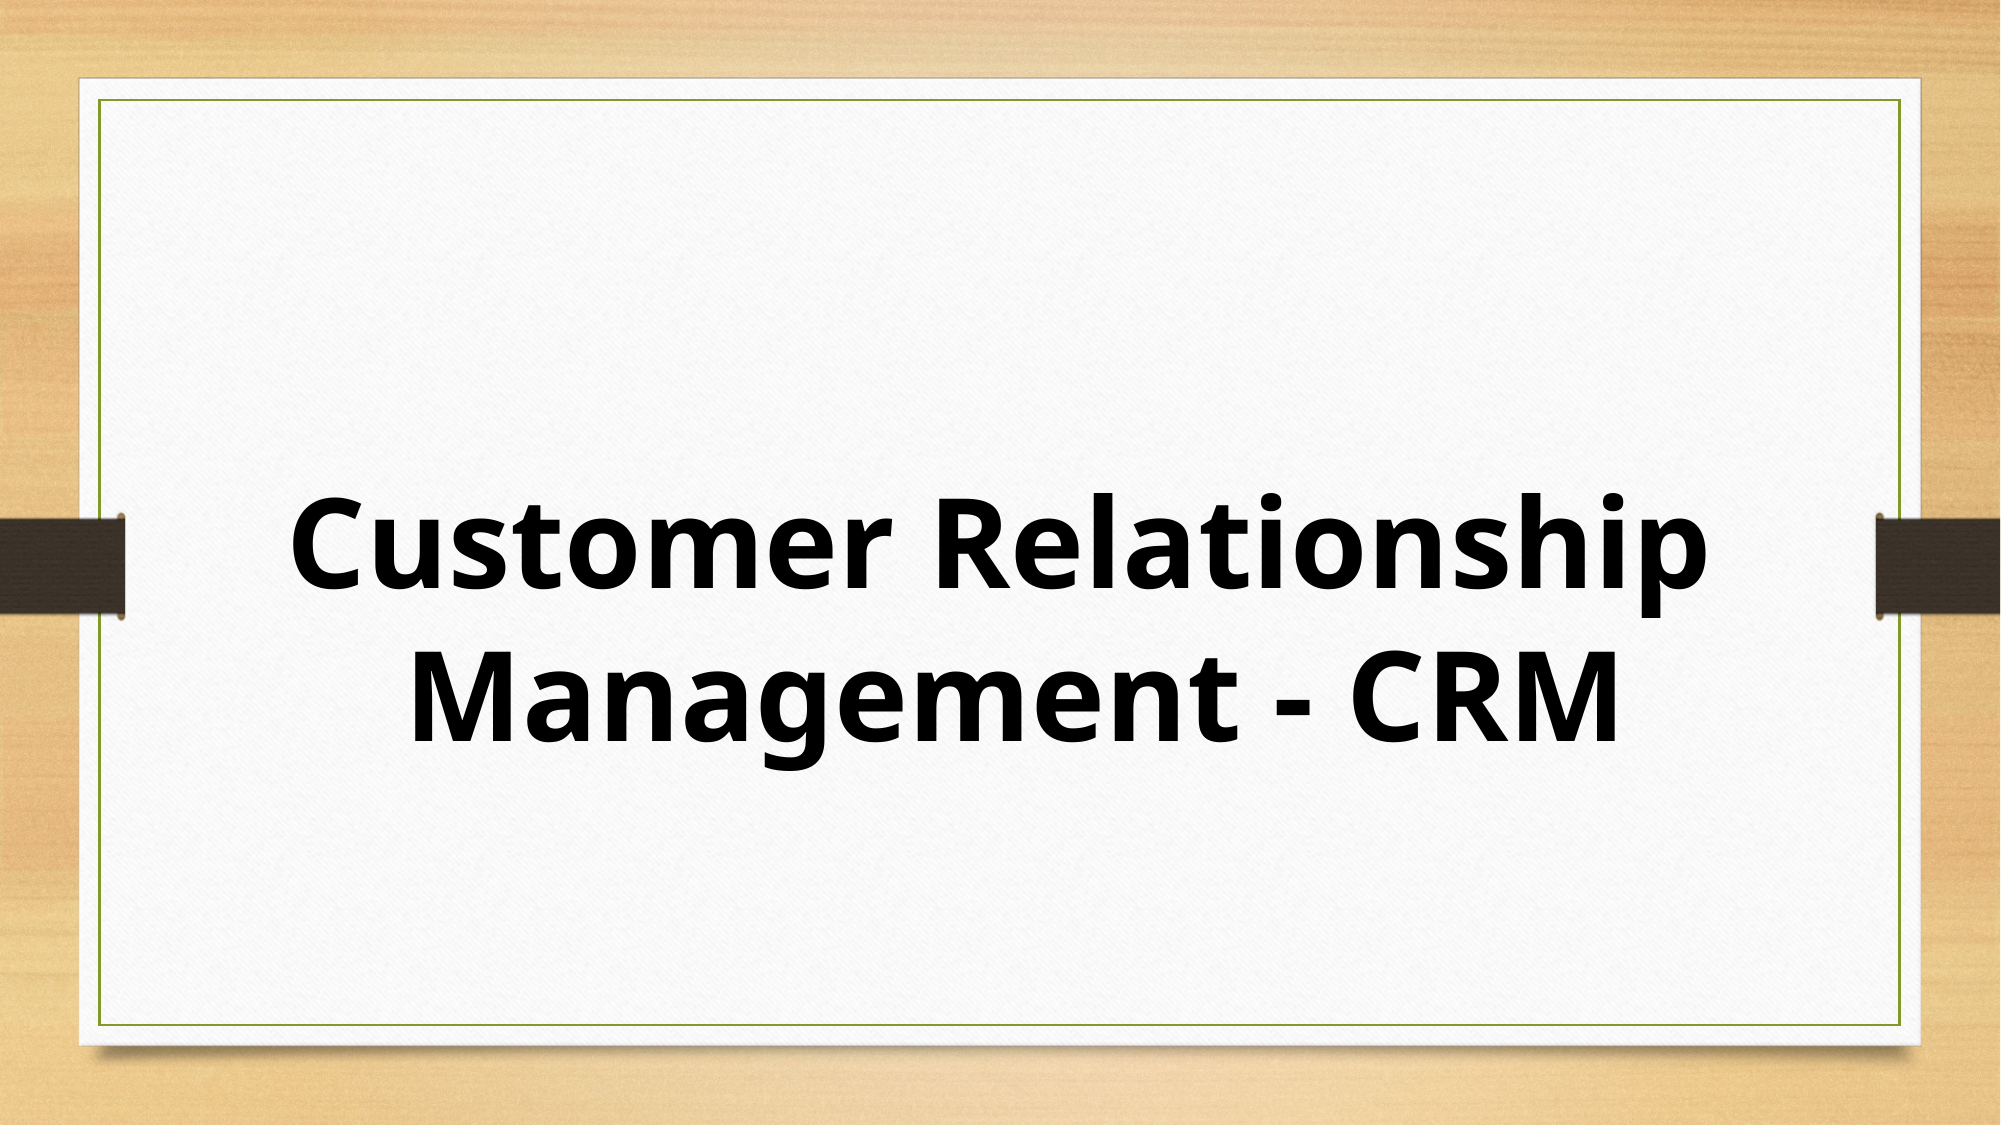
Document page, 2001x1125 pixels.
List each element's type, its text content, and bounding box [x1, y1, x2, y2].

picture [0, 0, 2001, 1125]
text_box Customer Relationship Management - CRM [249, 184, 1750, 780]
